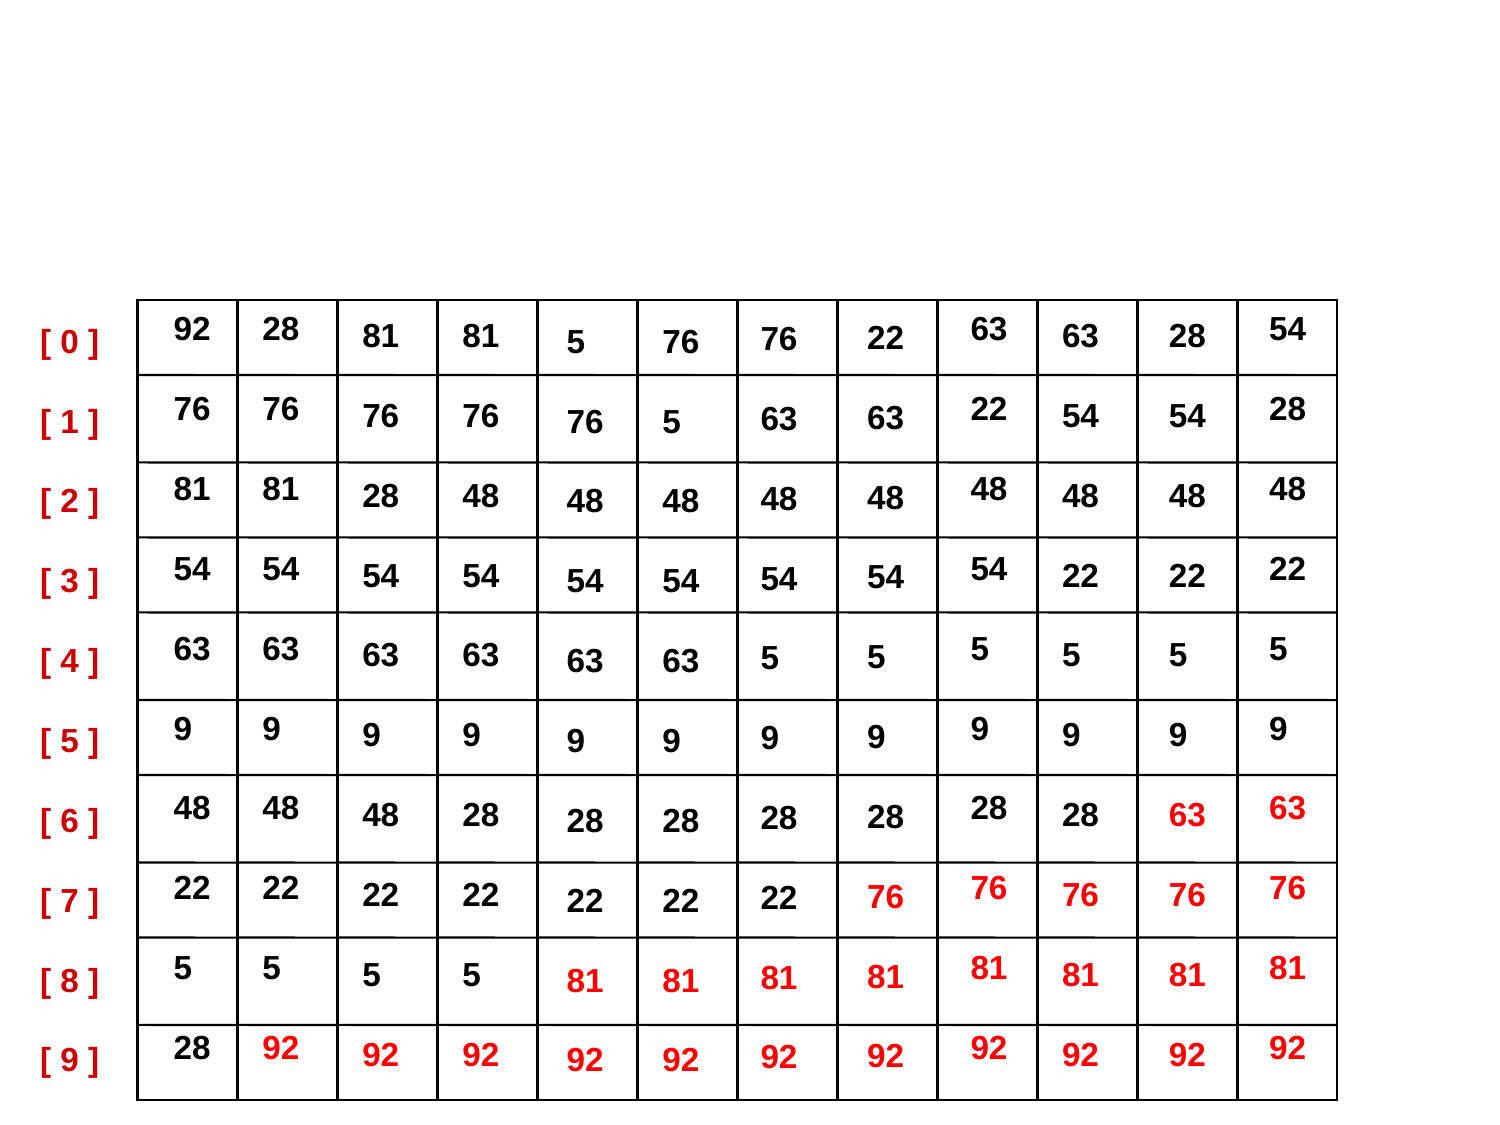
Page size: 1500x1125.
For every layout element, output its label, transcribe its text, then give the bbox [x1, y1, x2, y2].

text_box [937, 299, 1036, 1101]
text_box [638, 299, 736, 1101]
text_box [137, 299, 238, 1101]
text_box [837, 299, 936, 1101]
text_box [ 0 ] [ 1 ] [ 2 ] [ 3 ] [ 4 ] [ 5 ] [ 6 ] [ 7 ] [ 8 ] [ 9 ] [25, 312, 115, 1087]
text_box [1137, 299, 1238, 1101]
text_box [1238, 299, 1338, 1101]
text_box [1037, 299, 1136, 1101]
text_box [338, 299, 438, 1101]
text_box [238, 299, 338, 1101]
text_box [538, 299, 638, 1101]
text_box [737, 299, 836, 1101]
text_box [438, 299, 538, 1101]
